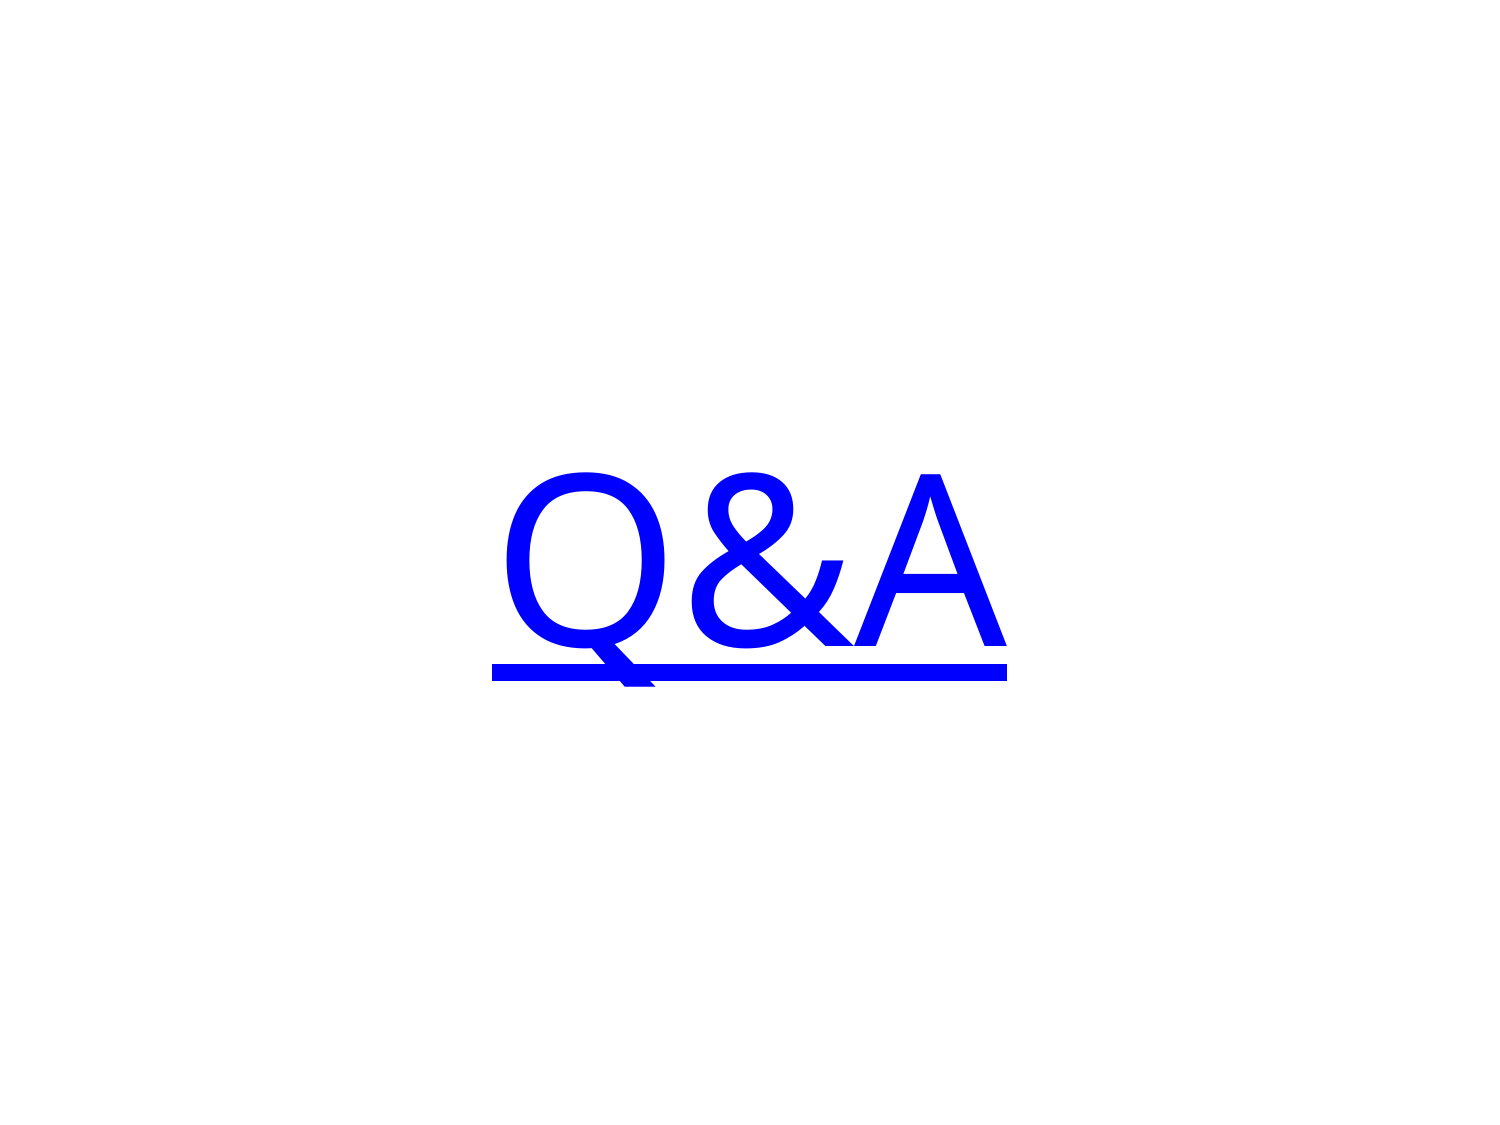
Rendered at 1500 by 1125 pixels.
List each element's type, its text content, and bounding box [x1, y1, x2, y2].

title Q&A [75, 456, 1425, 645]
